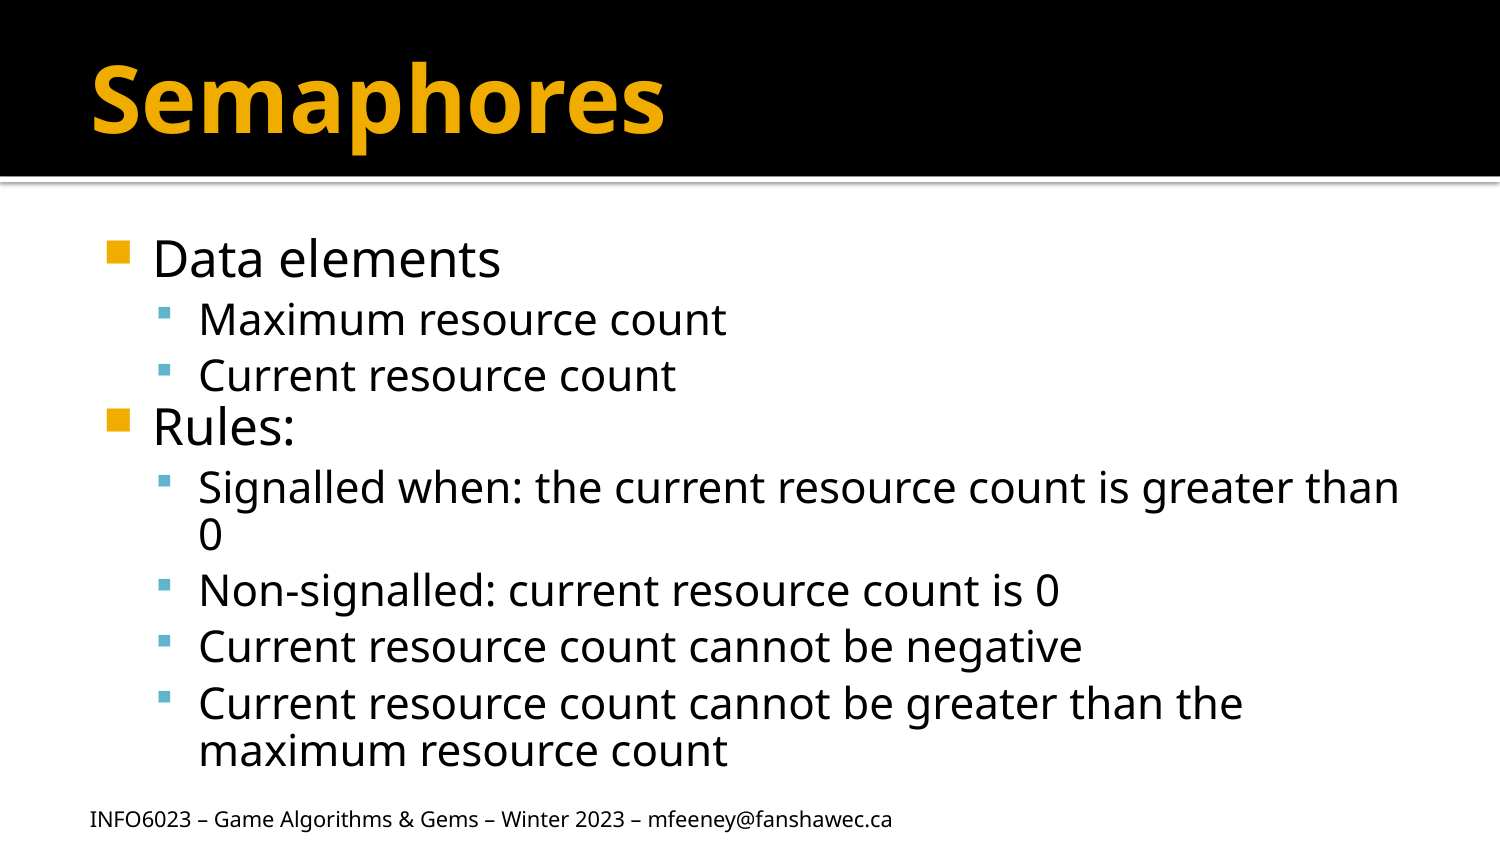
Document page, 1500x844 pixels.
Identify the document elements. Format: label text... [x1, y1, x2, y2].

list Data elements Maximum resource count Current resource count Rules: Signalled when: the current resource count is greater than 0 Non-signalled: current resource count is 0 Current resource count cannot be negative Current resource count cannot be greater than the maximum resource count [75, 218, 1425, 788]
title Semaphores [75, 19, 1425, 174]
